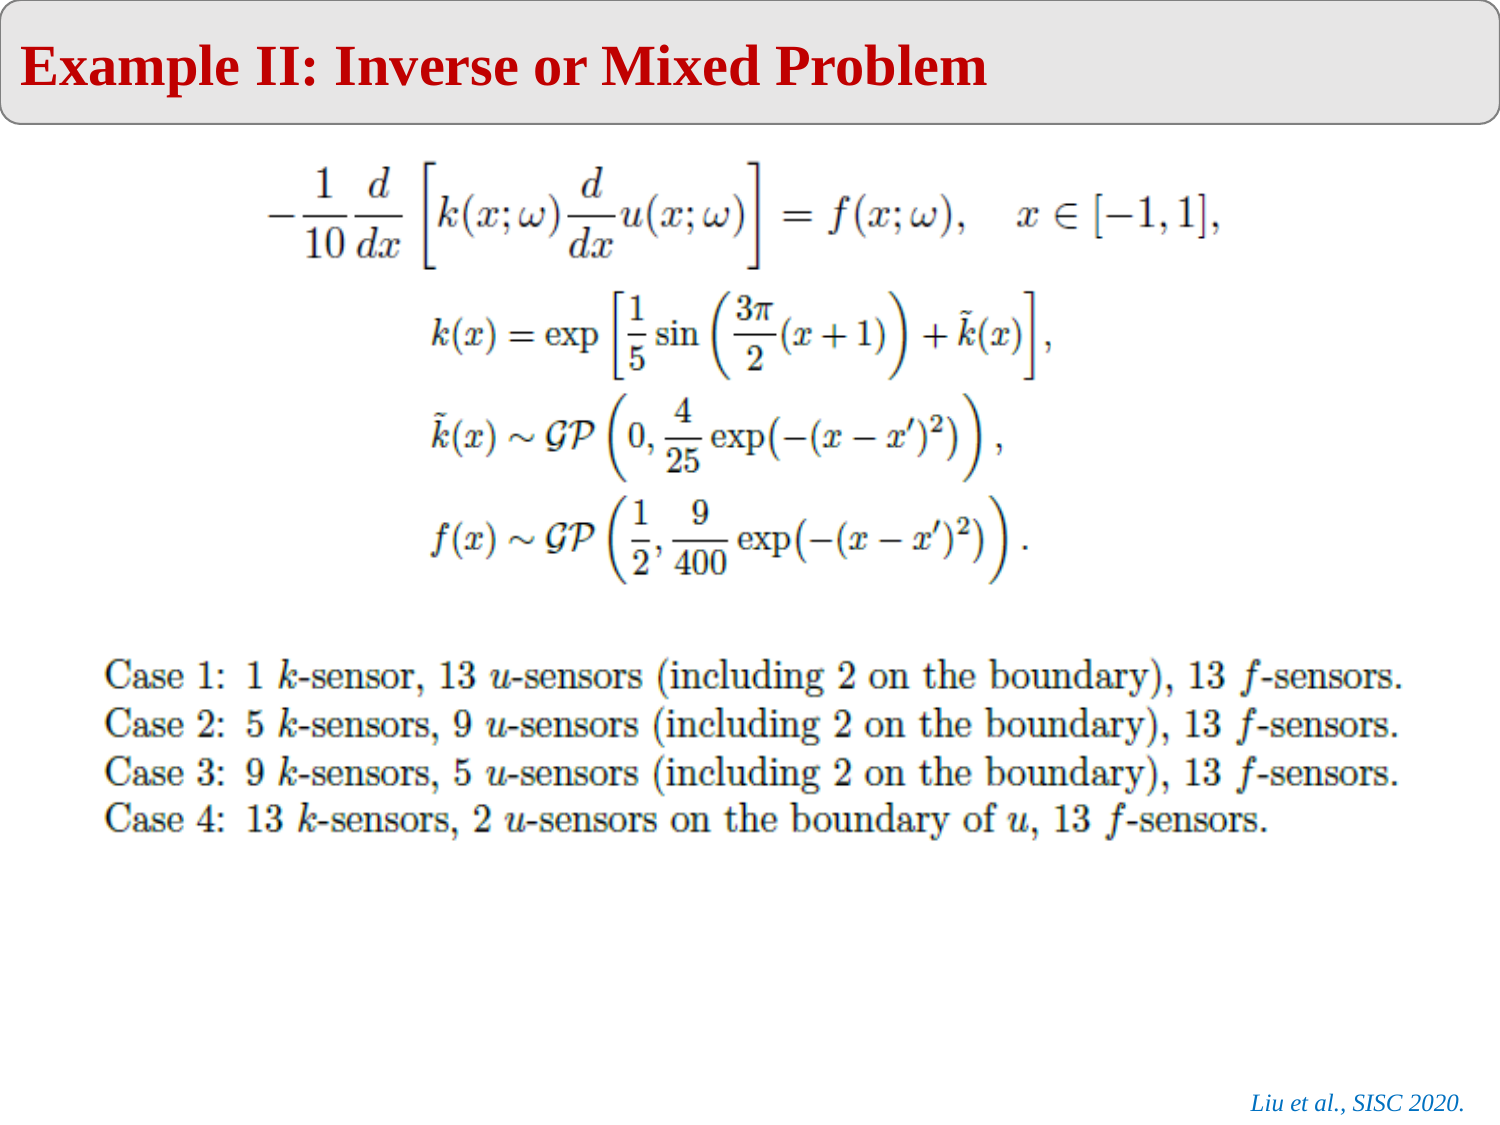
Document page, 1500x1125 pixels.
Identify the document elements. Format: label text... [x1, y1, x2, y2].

text_box Liu et al., SISC 2020. [1235, 1079, 1500, 1125]
picture [231, 140, 1236, 283]
picture [416, 284, 1052, 602]
picture [90, 649, 1409, 841]
text_box Example II: Inverse or Mixed Problem [0, 0, 1500, 125]
